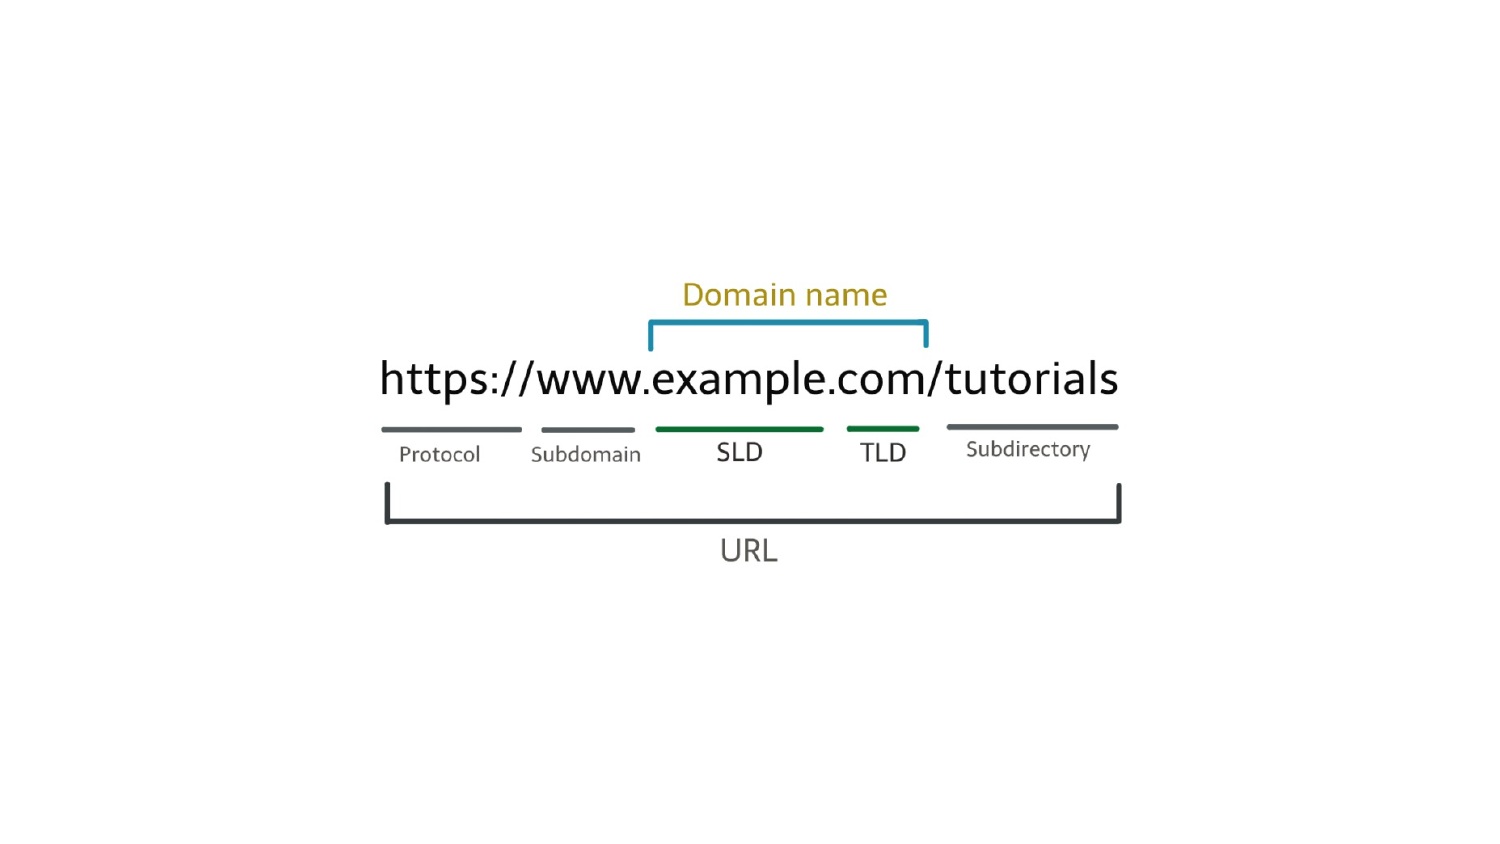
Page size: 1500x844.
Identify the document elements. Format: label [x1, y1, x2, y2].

picture [336, 217, 1164, 627]
